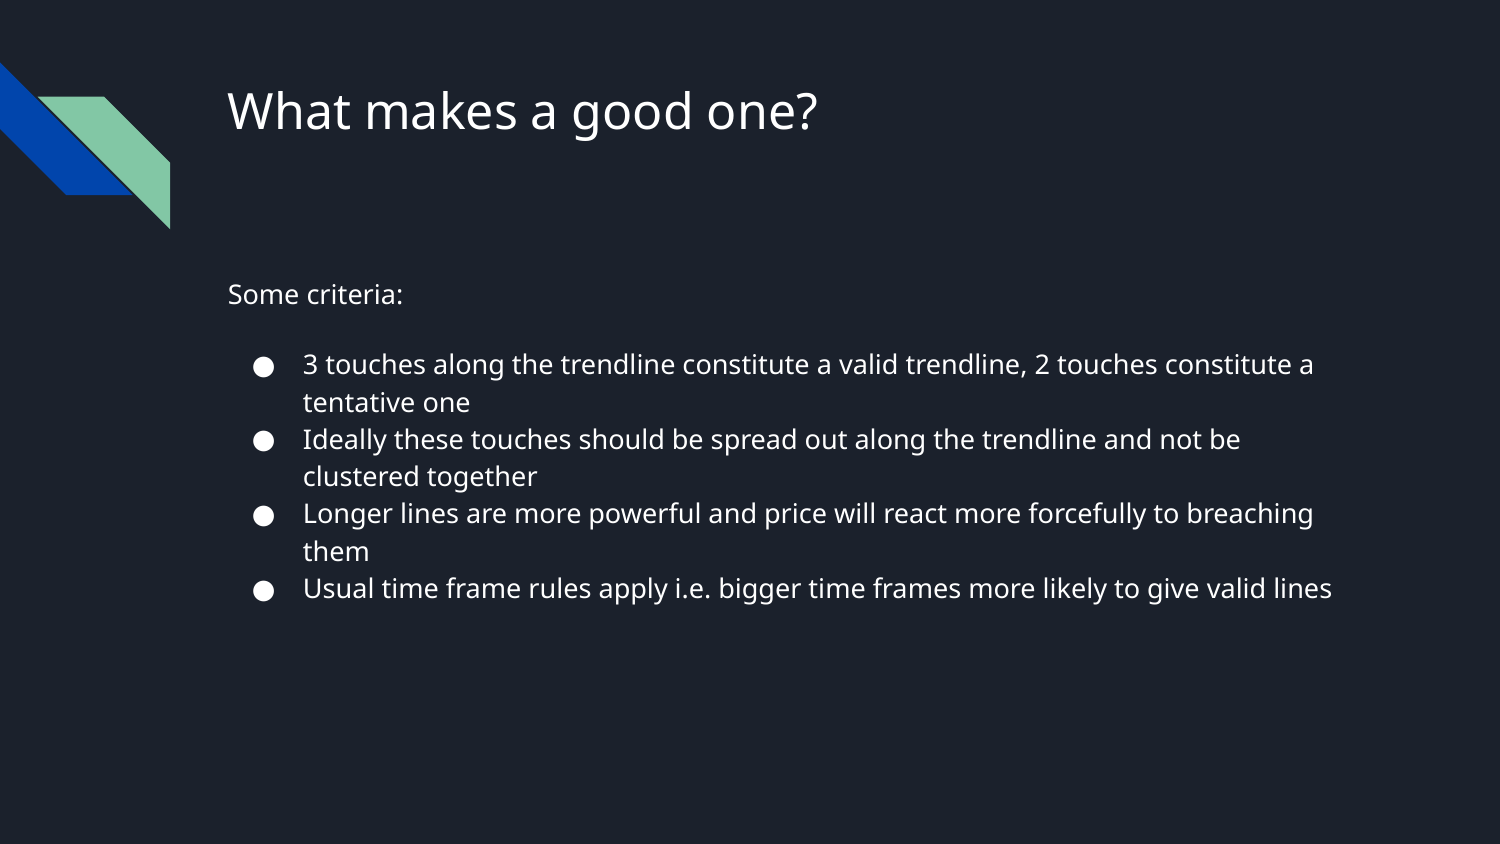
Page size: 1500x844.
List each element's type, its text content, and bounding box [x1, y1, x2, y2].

list Some criteria: 3 touches along the trendline constitute a valid trendline, 2 touches constitute a tentative one Ideally these touches should be spread out along the trendline and not be clustered together Longer lines are more powerful and price will react more forcefully to breaching them Usual time frame rules apply i.e. bigger time frames more likely to give valid lines [212, 257, 1368, 735]
title What makes a good one? [212, 64, 1368, 215]
